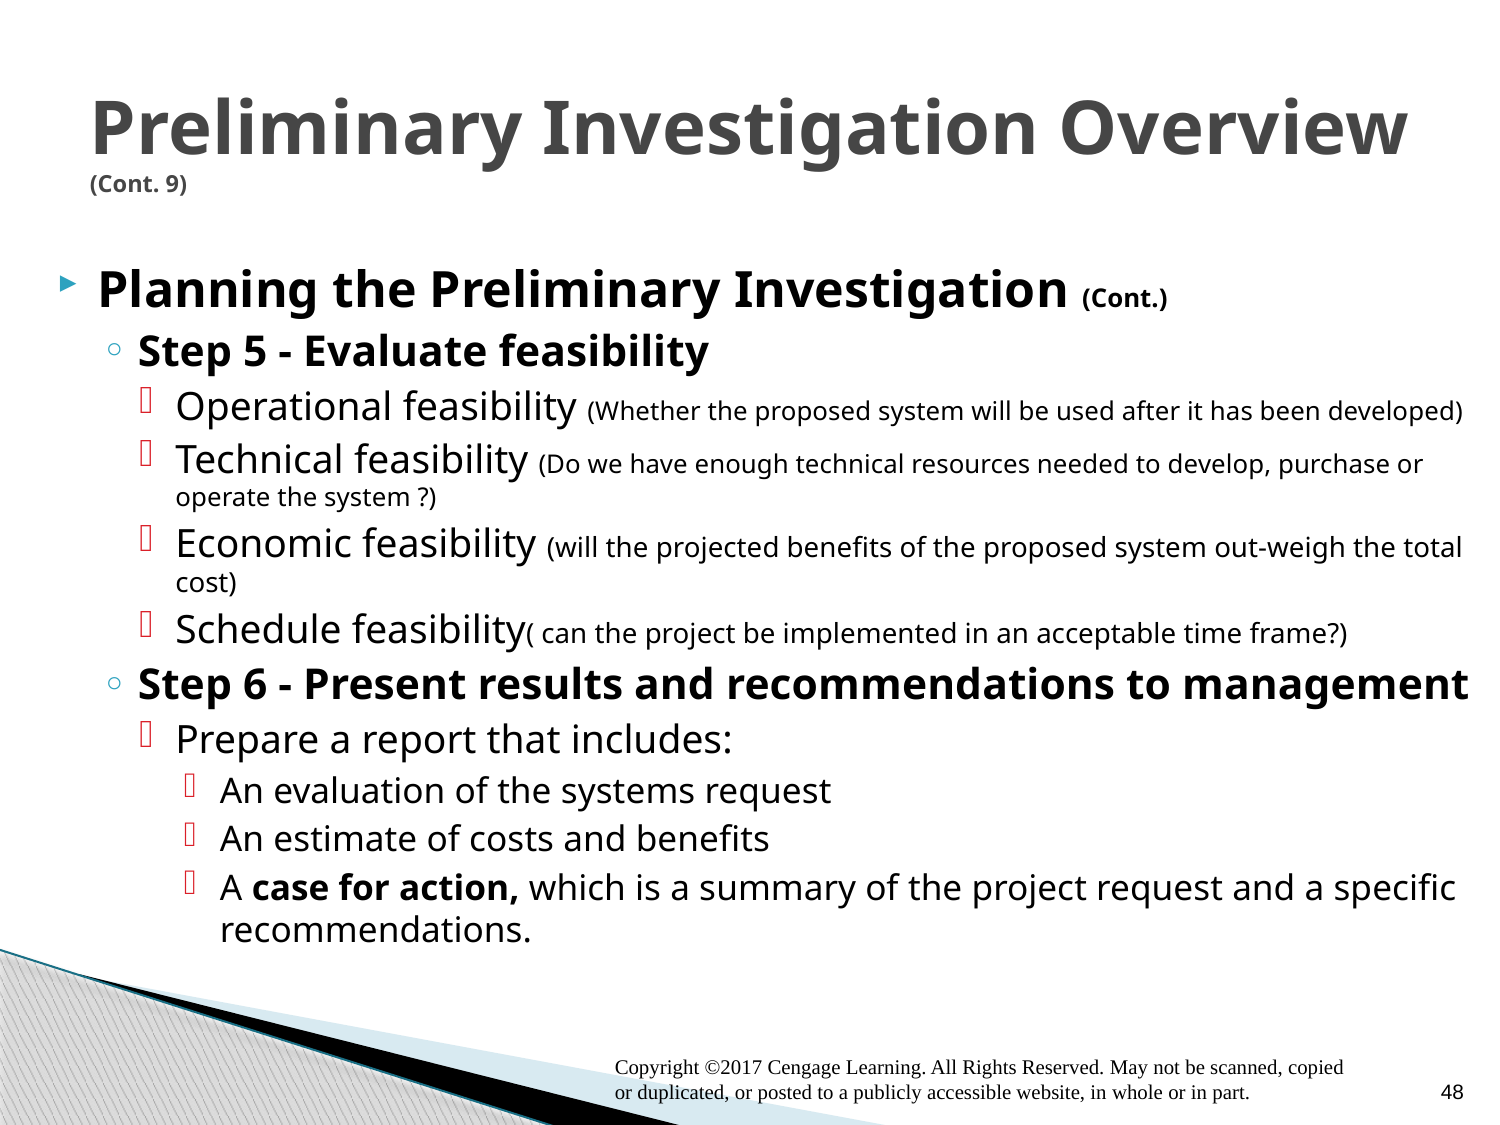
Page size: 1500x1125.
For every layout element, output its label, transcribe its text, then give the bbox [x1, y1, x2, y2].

slide_number 48 [1418, 1051, 1479, 1112]
title Preliminary Investigation Overview (Cont. 9) [75, 45, 1425, 233]
list Planning the Preliminary Investigation (Cont.) Step 5 - Evaluate feasibility Operational feasibility (Whether the proposed system will be used after it has been developed) Technical feasibility (Do we have enough technical resources needed to develop, purchase or operate the system ?) Economic feasibility (will the projected benefits of the proposed system out-weigh the total cost) Schedule feasibility( can the project be implemented in an acceptable time frame?) Step 6 - Present results and recommendations to management Prepare a report that includes: An evaluation of the systems request An estimate of costs and benefits A case for action, which is a summary of the project request and a specific recommendations. [24, 249, 1500, 986]
footer Copyright ©2017 Cengage Learning. All Rights Reserved. May not be scanned, copied or duplicated, or posted to a publicly accessible website, in whole or in part. [600, 1051, 1381, 1112]
